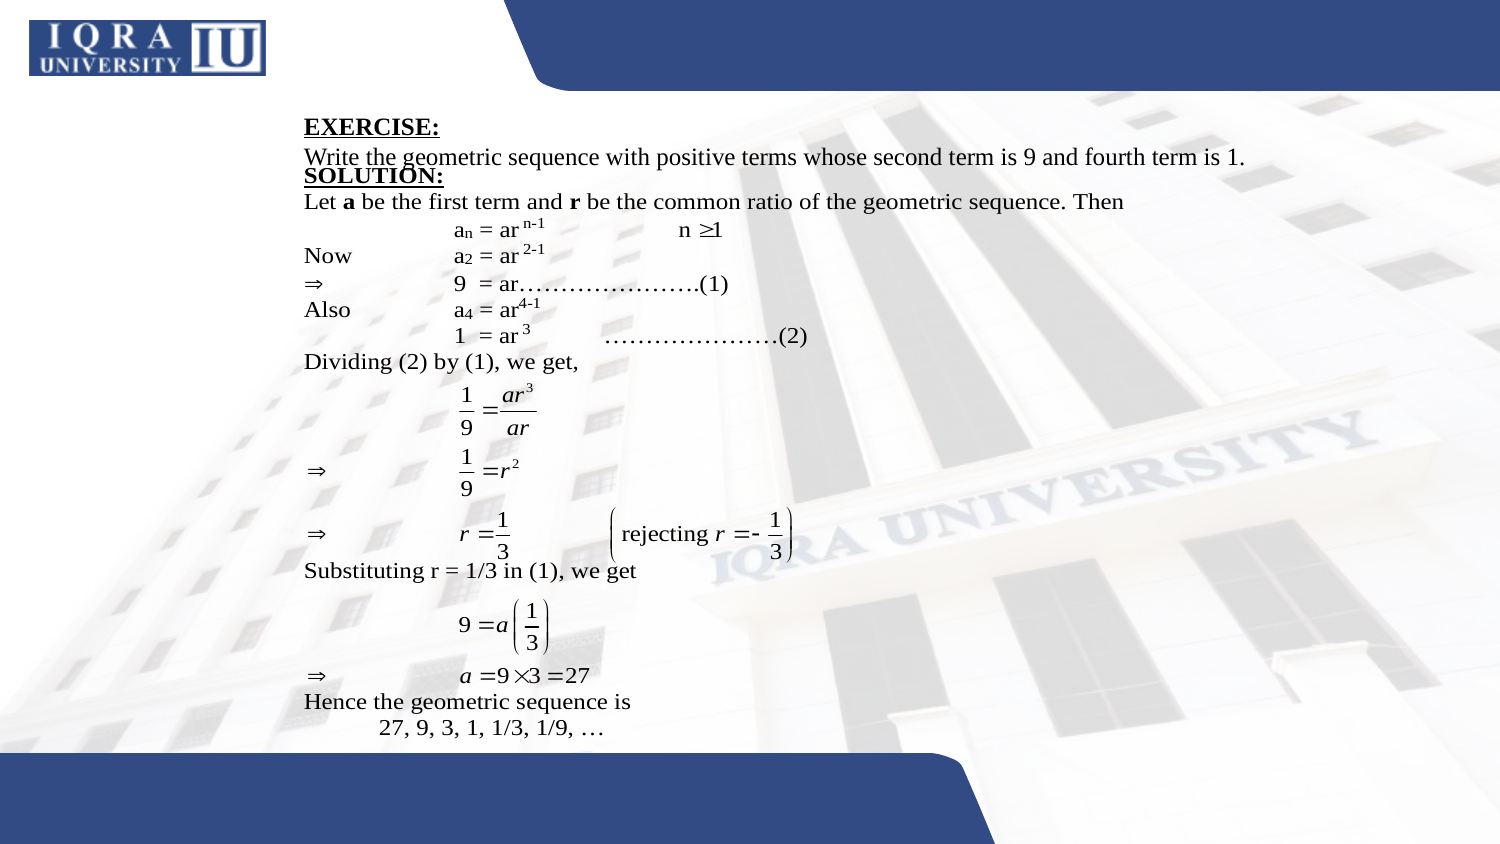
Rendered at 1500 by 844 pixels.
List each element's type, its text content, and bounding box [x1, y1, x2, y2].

text_box [29, 20, 266, 76]
text_box EXERCISE: Write the geometric sequence with positive terms whose second term is 9 and fourth term is 1. [289, 102, 1294, 178]
picture [303, 161, 1280, 741]
